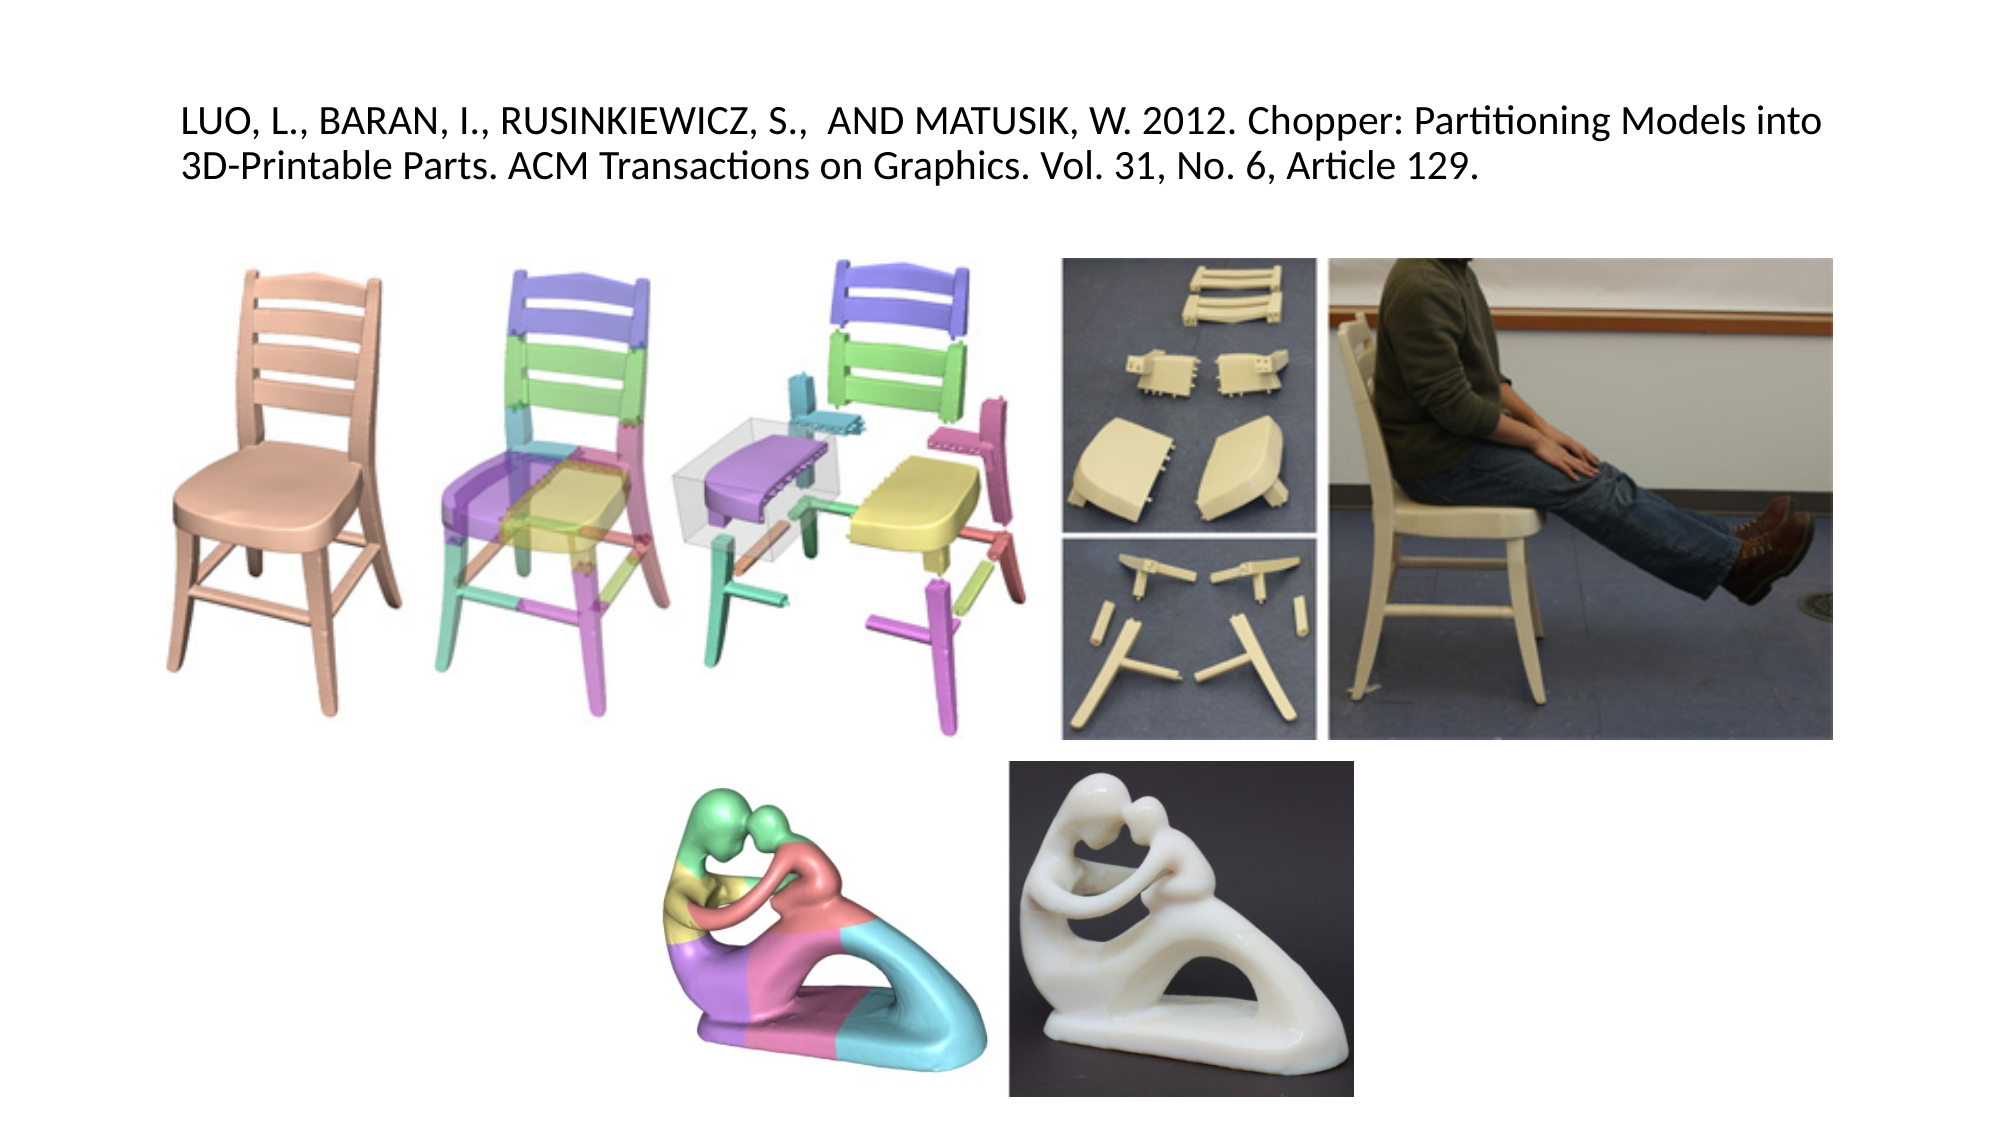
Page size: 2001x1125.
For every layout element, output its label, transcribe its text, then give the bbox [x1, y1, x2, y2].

picture [165, 258, 1833, 740]
text_box Luo, L., Baran, I., Rusinkiewicz, S., and Matusik, W. 2012. Chopper: Partitioning Models into 3D-Printable Parts. ACM Transactions on Graphics. Vol. 31, No. 6, Article 129. [165, 78, 1891, 210]
picture [644, 761, 1354, 1097]
